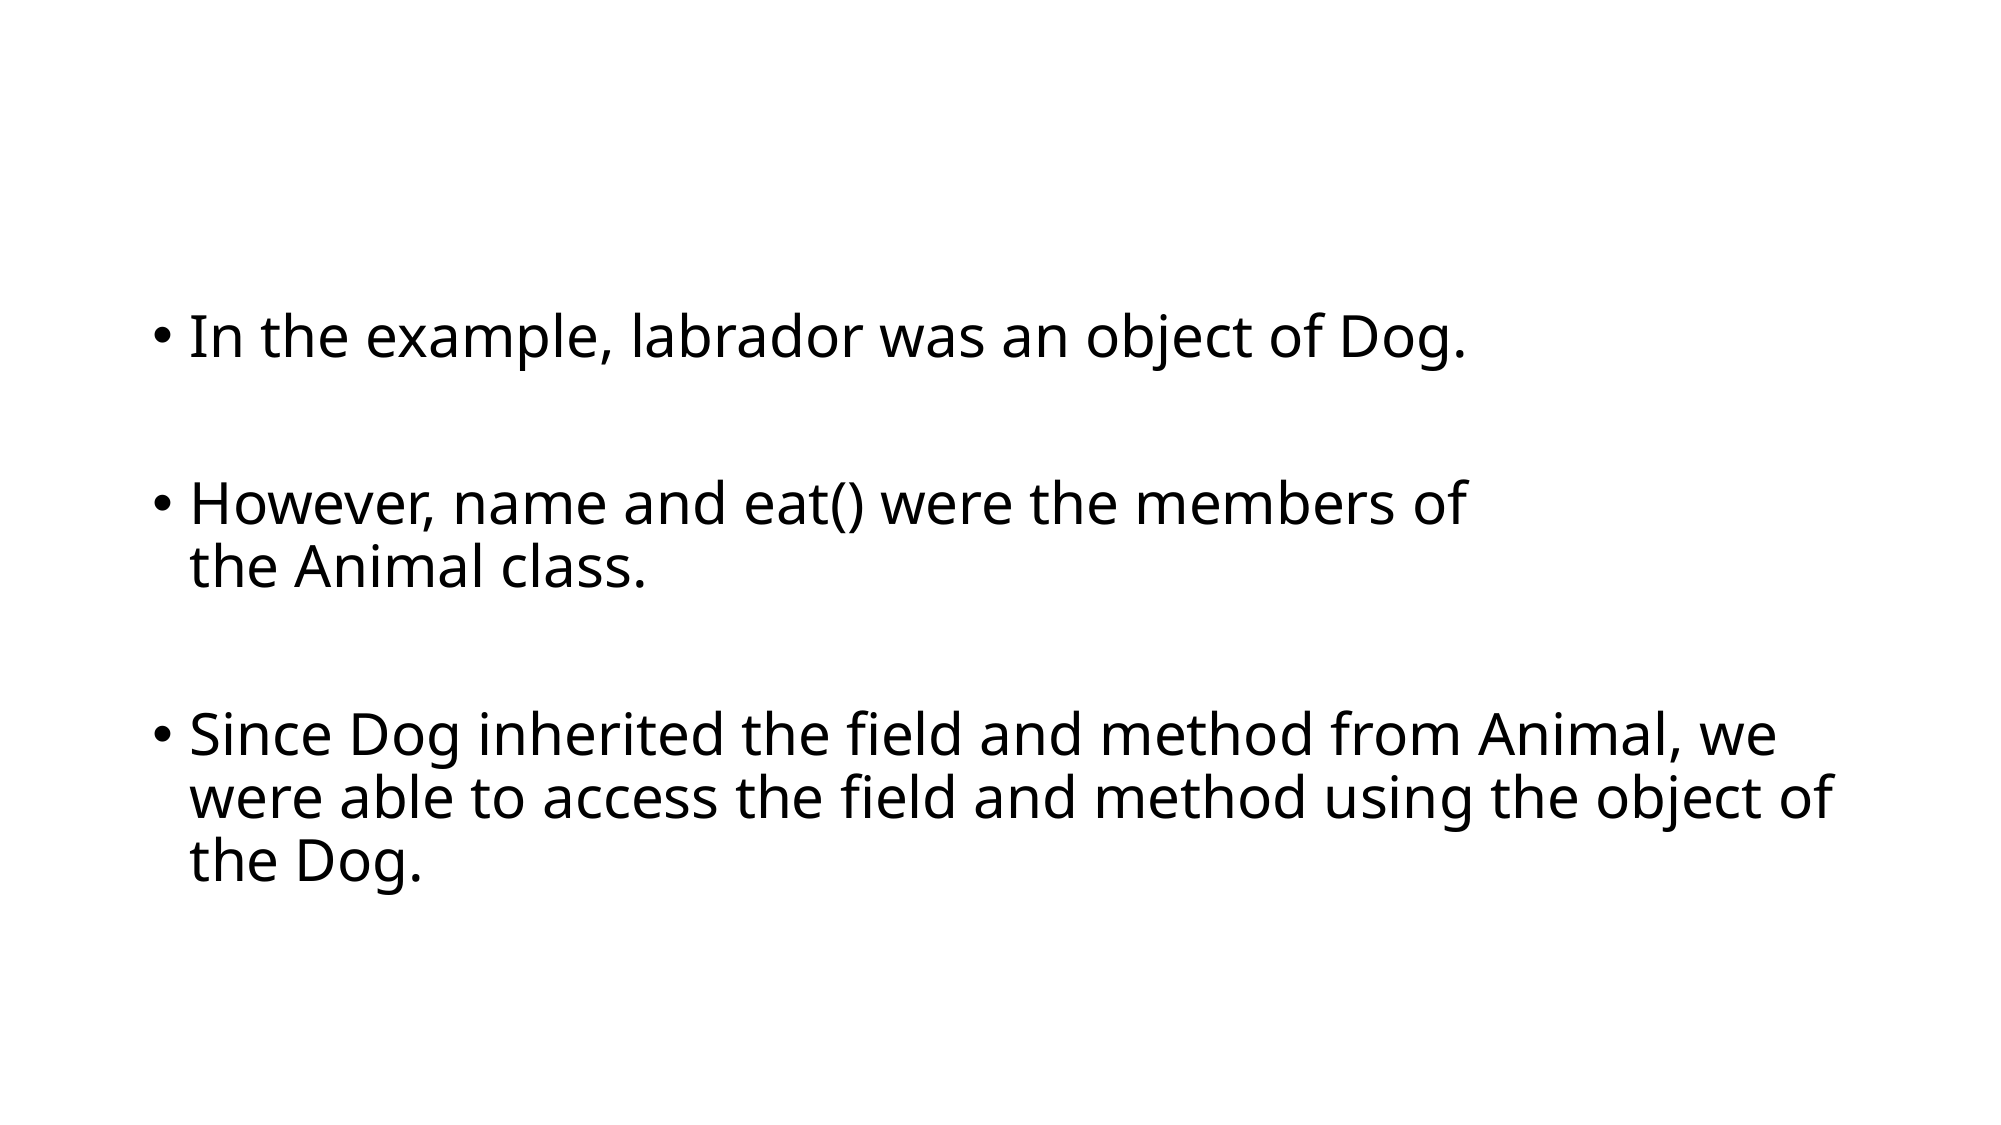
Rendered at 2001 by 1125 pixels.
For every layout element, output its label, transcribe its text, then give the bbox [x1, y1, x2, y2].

list In the example, labrador was an object of Dog. However, name and eat() were the members of the Animal class. Since Dog inherited the field and method from Animal, we were able to access the field and method using the object of the Dog. [137, 299, 1863, 1014]
